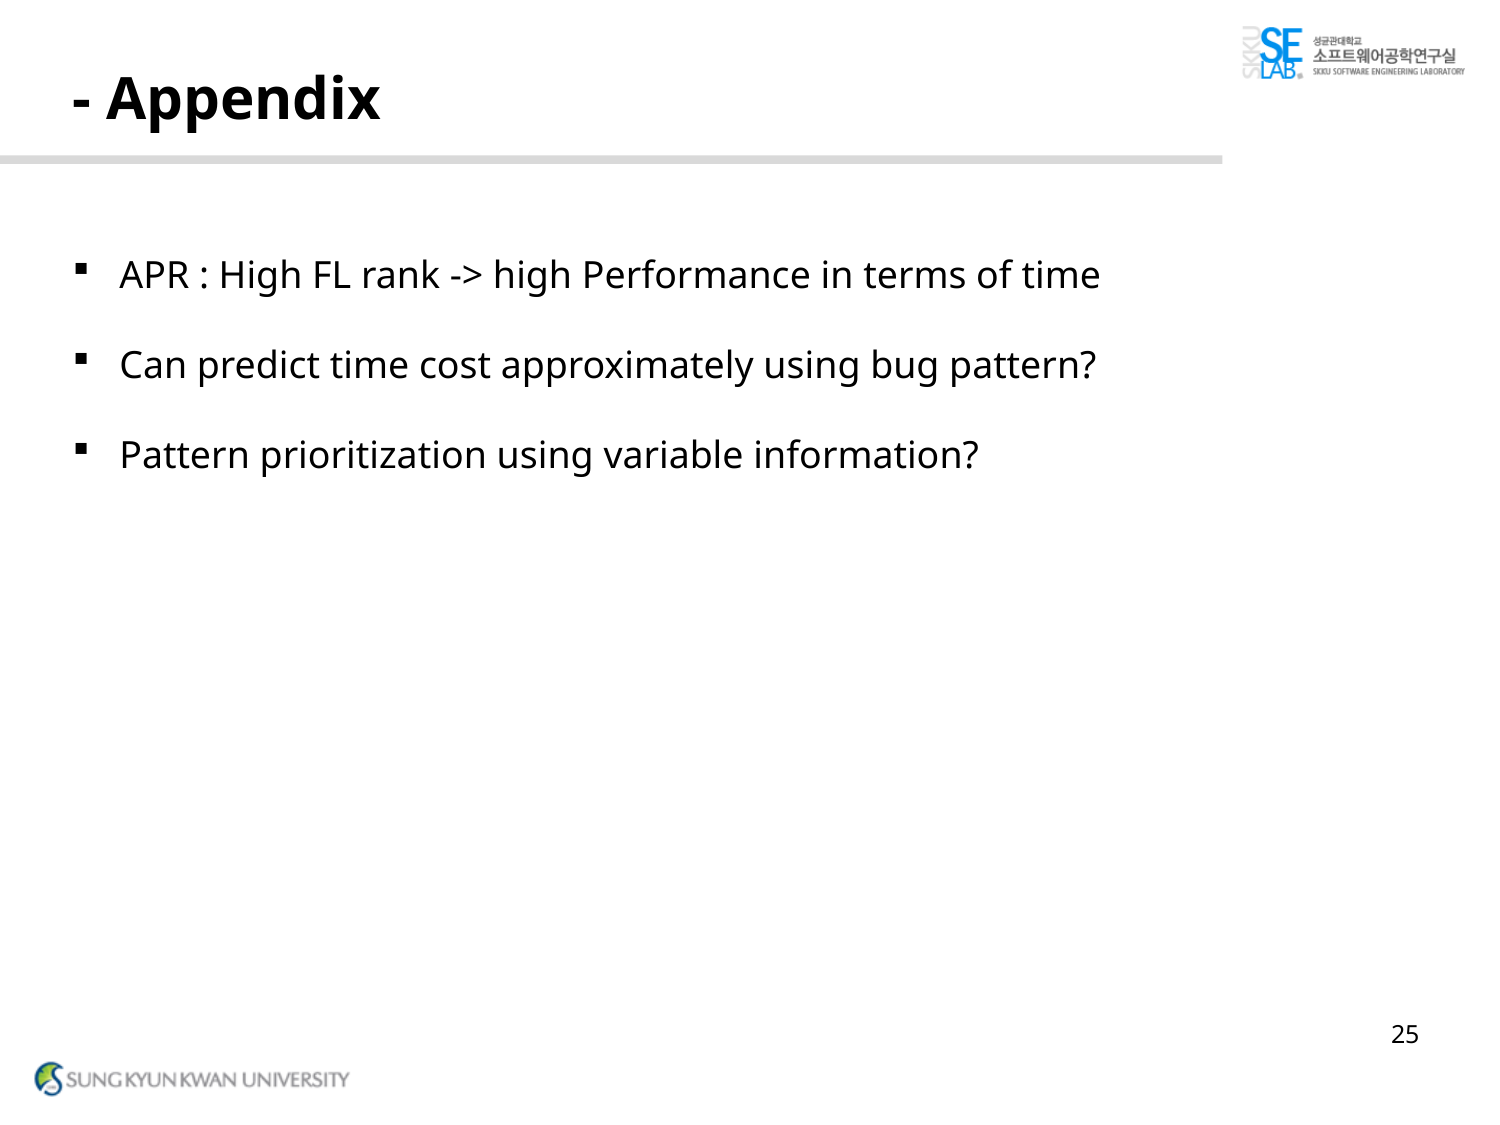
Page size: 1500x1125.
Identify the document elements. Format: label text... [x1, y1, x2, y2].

picture [1391, 0, 1500, 134]
title - Appendix [64, 0, 1391, 194]
text_box APR : High FL rank -> high Performance in terms of time Can predict time cost approximately using bug pattern? Pattern prioritization using variable information? [64, 243, 1390, 484]
slide_number 25 [1076, 1011, 1428, 1059]
picture [17, 1046, 366, 1110]
